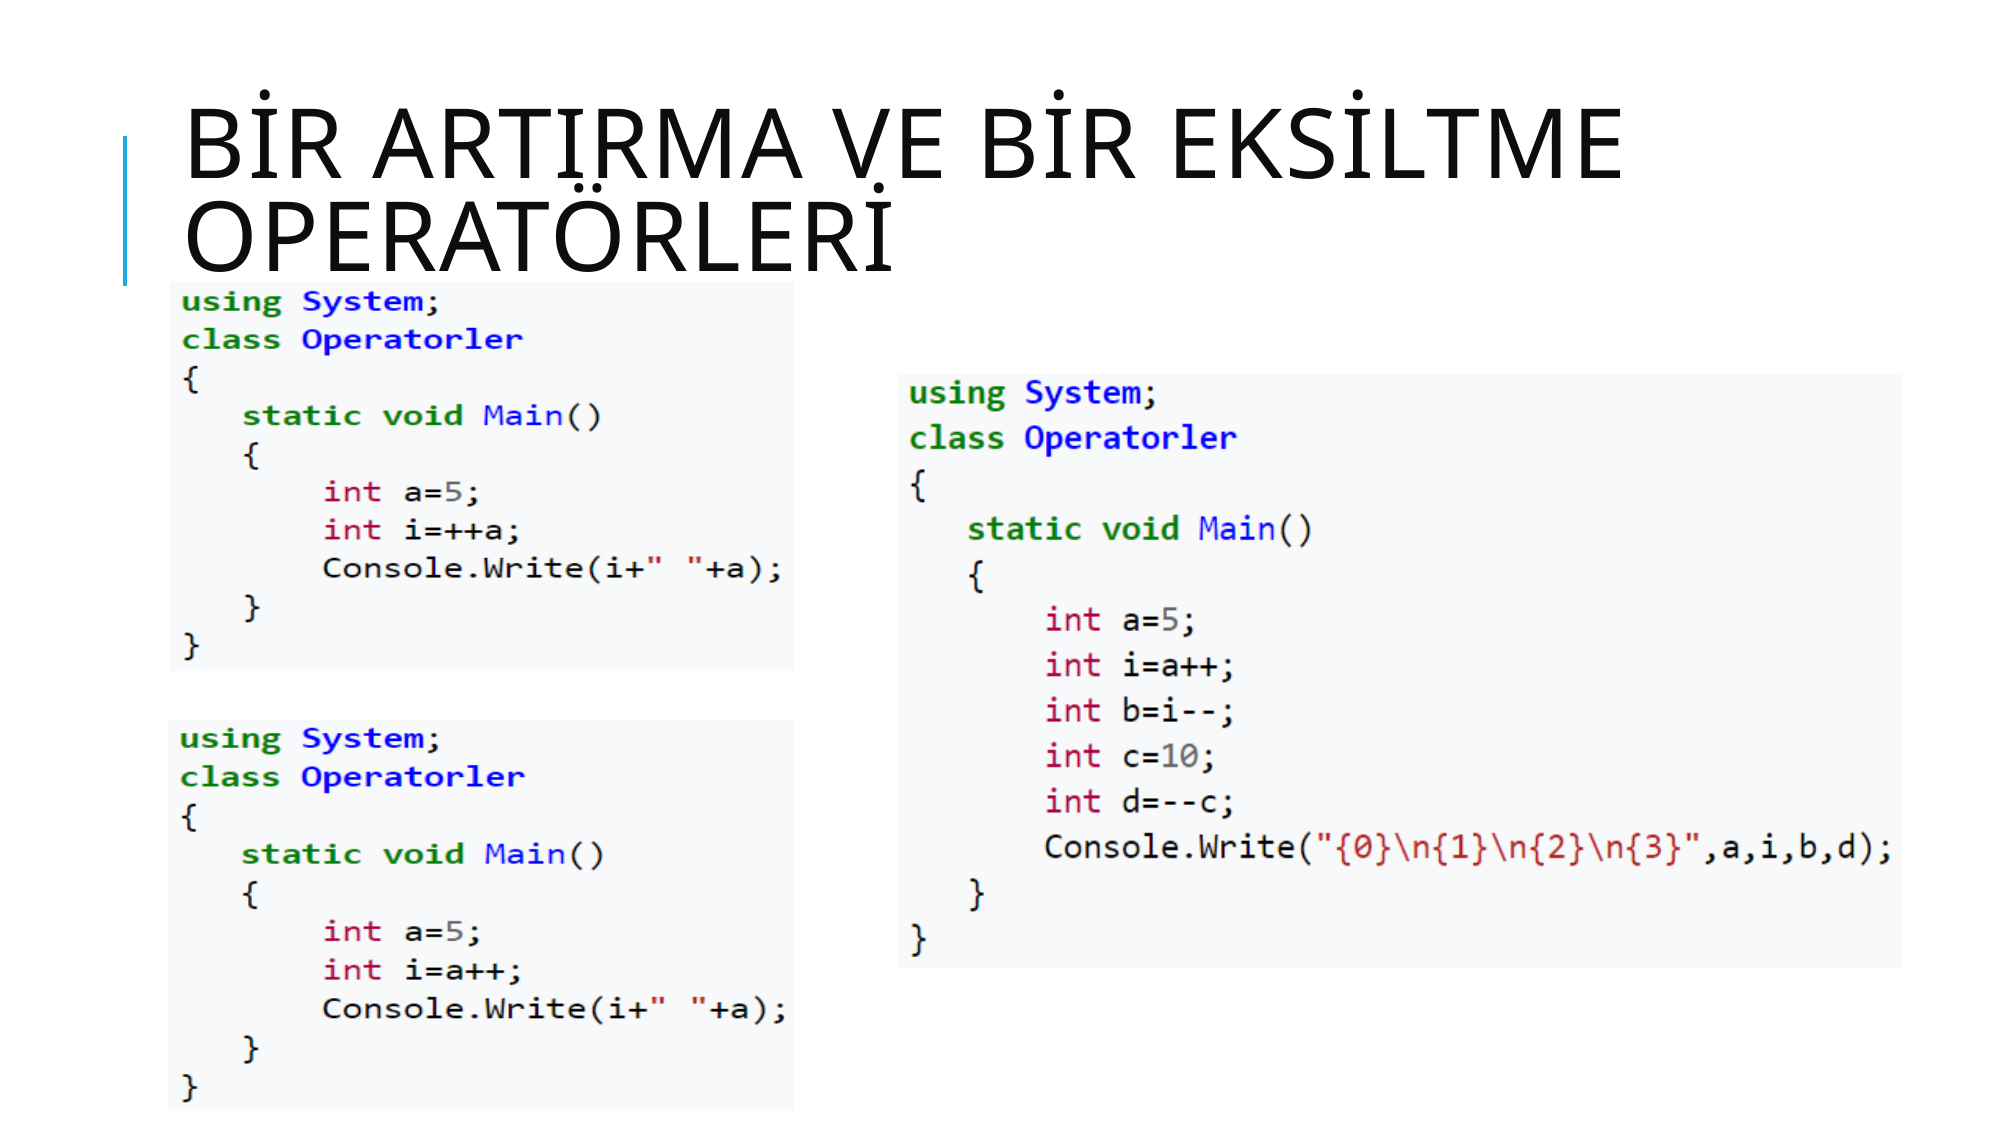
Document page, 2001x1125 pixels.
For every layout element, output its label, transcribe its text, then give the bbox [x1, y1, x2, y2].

picture [170, 282, 794, 672]
picture [167, 720, 794, 1110]
picture [898, 374, 1902, 968]
title Bir artırma ve bir eksiltme operatörleri [168, 96, 1763, 299]
